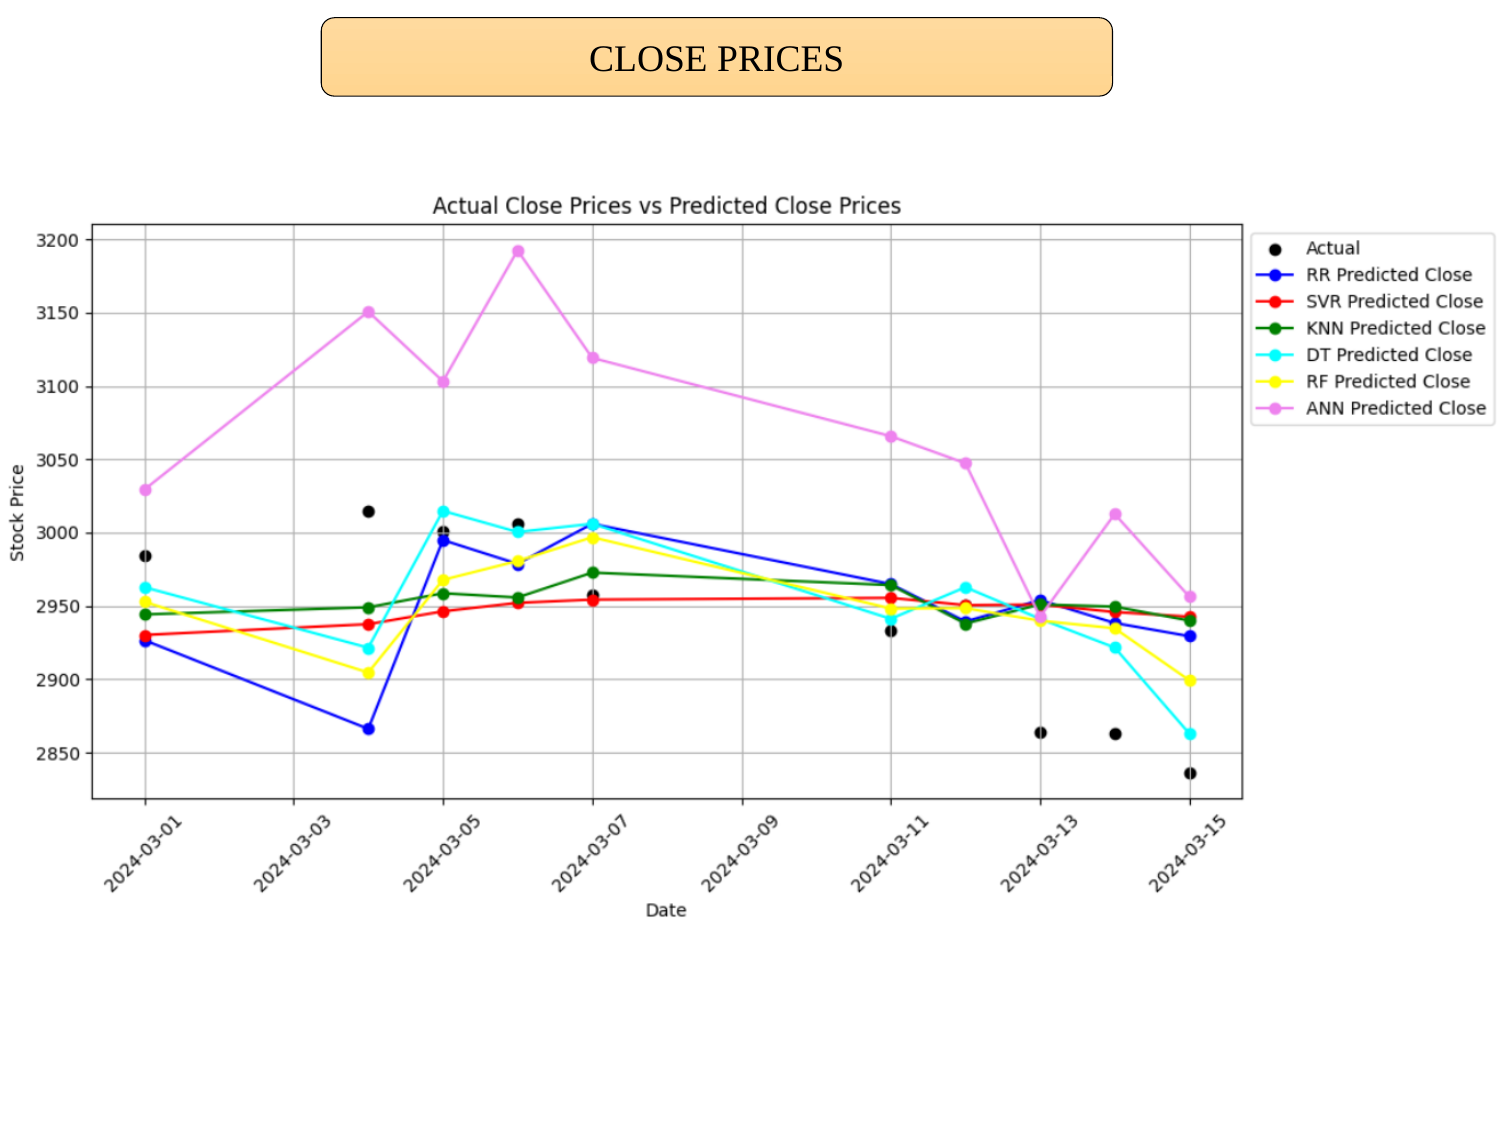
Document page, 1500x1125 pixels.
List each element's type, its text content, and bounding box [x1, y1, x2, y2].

picture [0, 192, 1500, 933]
text_box CLOSE PRICES [320, 17, 1114, 97]
